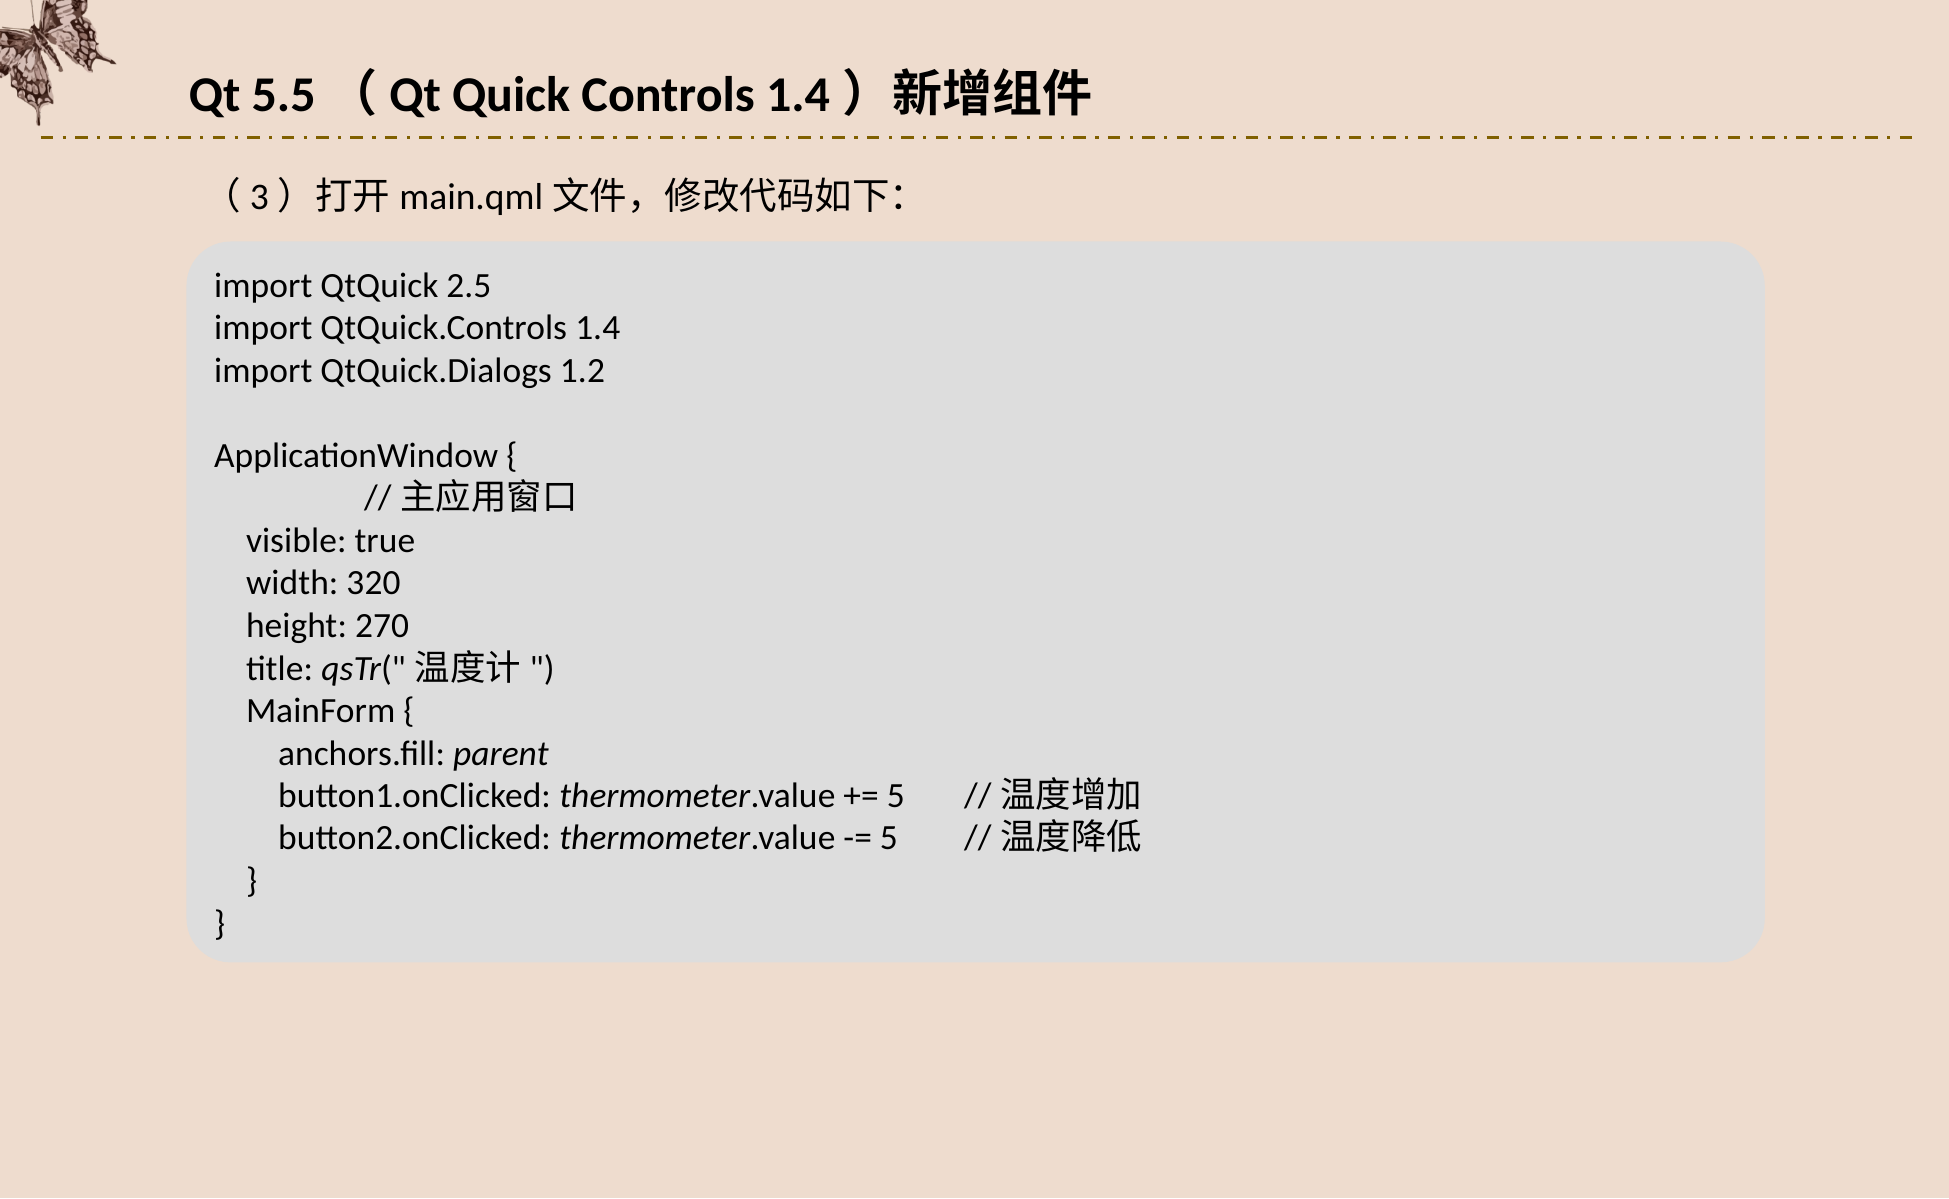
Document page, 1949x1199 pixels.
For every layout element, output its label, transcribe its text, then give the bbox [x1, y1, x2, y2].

picture [0, 0, 142, 138]
text_box import QtQuick 2.5 import QtQuick.Controls 1.4 import QtQuick.Dialogs 1.2 ApplicationWindow { //主应用窗口 visible: true width: 320 height: 270 title: qsTr("温度计") MainForm { anchors.fill: parent button1.onClicked: thermometer.value += 5 //温度增加 button2.onClicked: thermometer.value -= 5 //温度降低 } } [186, 241, 1765, 963]
text_box （3）打开main.qml文件，修改代码如下： [188, 164, 942, 225]
text_box Qt 5.5（Qt Quick Controls 1.4）新增组件 [174, 53, 1107, 129]
